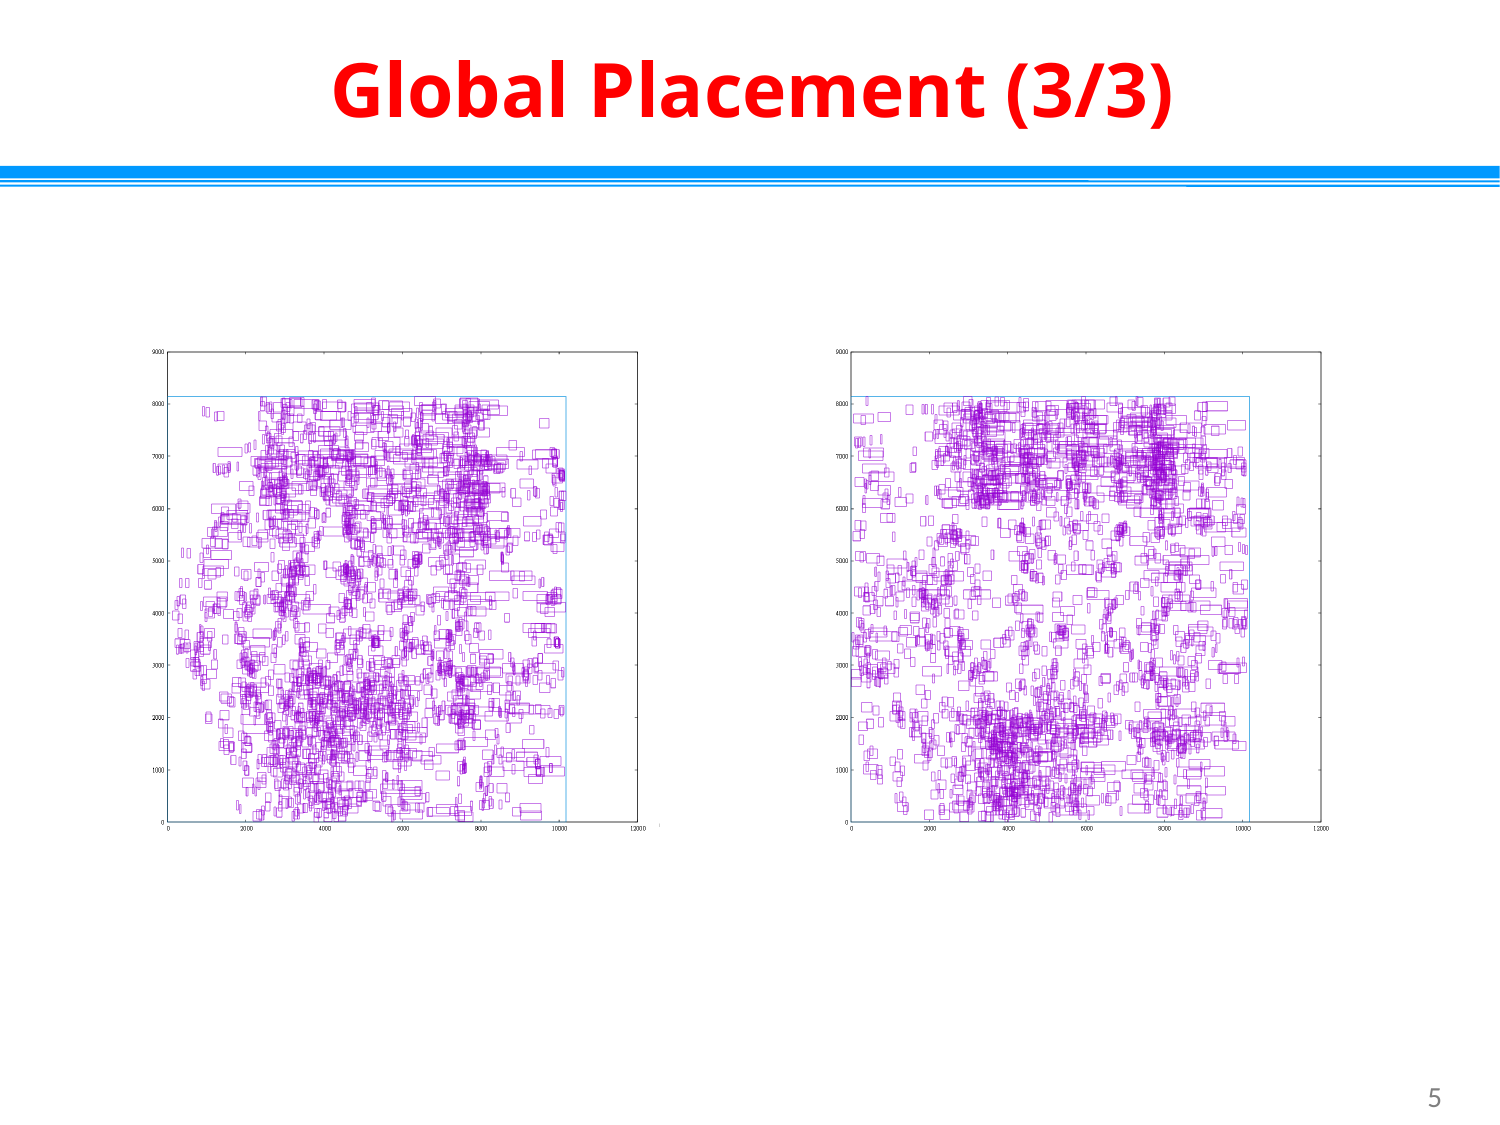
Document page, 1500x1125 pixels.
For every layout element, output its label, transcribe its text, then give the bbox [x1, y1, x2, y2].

picture [124, 342, 674, 834]
picture [812, 342, 1361, 834]
title Global Placement (3/3) [48, 37, 1456, 138]
